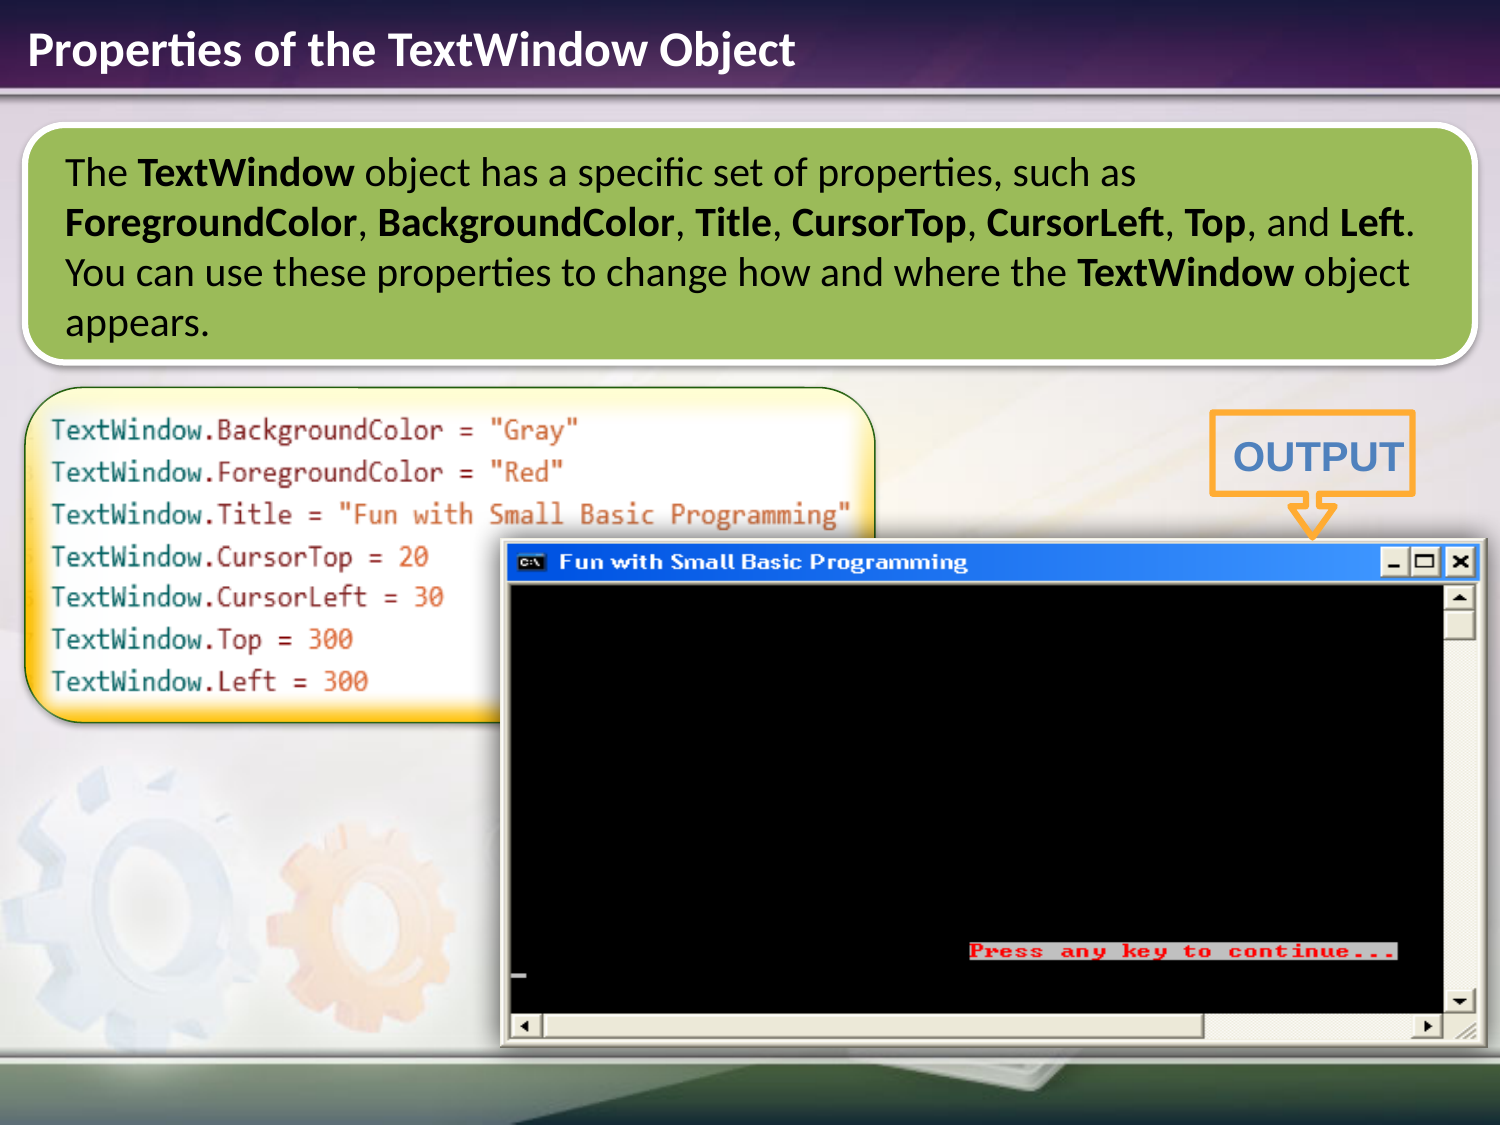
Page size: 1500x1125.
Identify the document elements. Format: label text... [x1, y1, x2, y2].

text_box Properties of the TextWindow Object [12, 0, 1363, 93]
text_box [24, 124, 1476, 363]
picture [0, 0, 1500, 1125]
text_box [24, 387, 877, 726]
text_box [1212, 412, 1426, 538]
